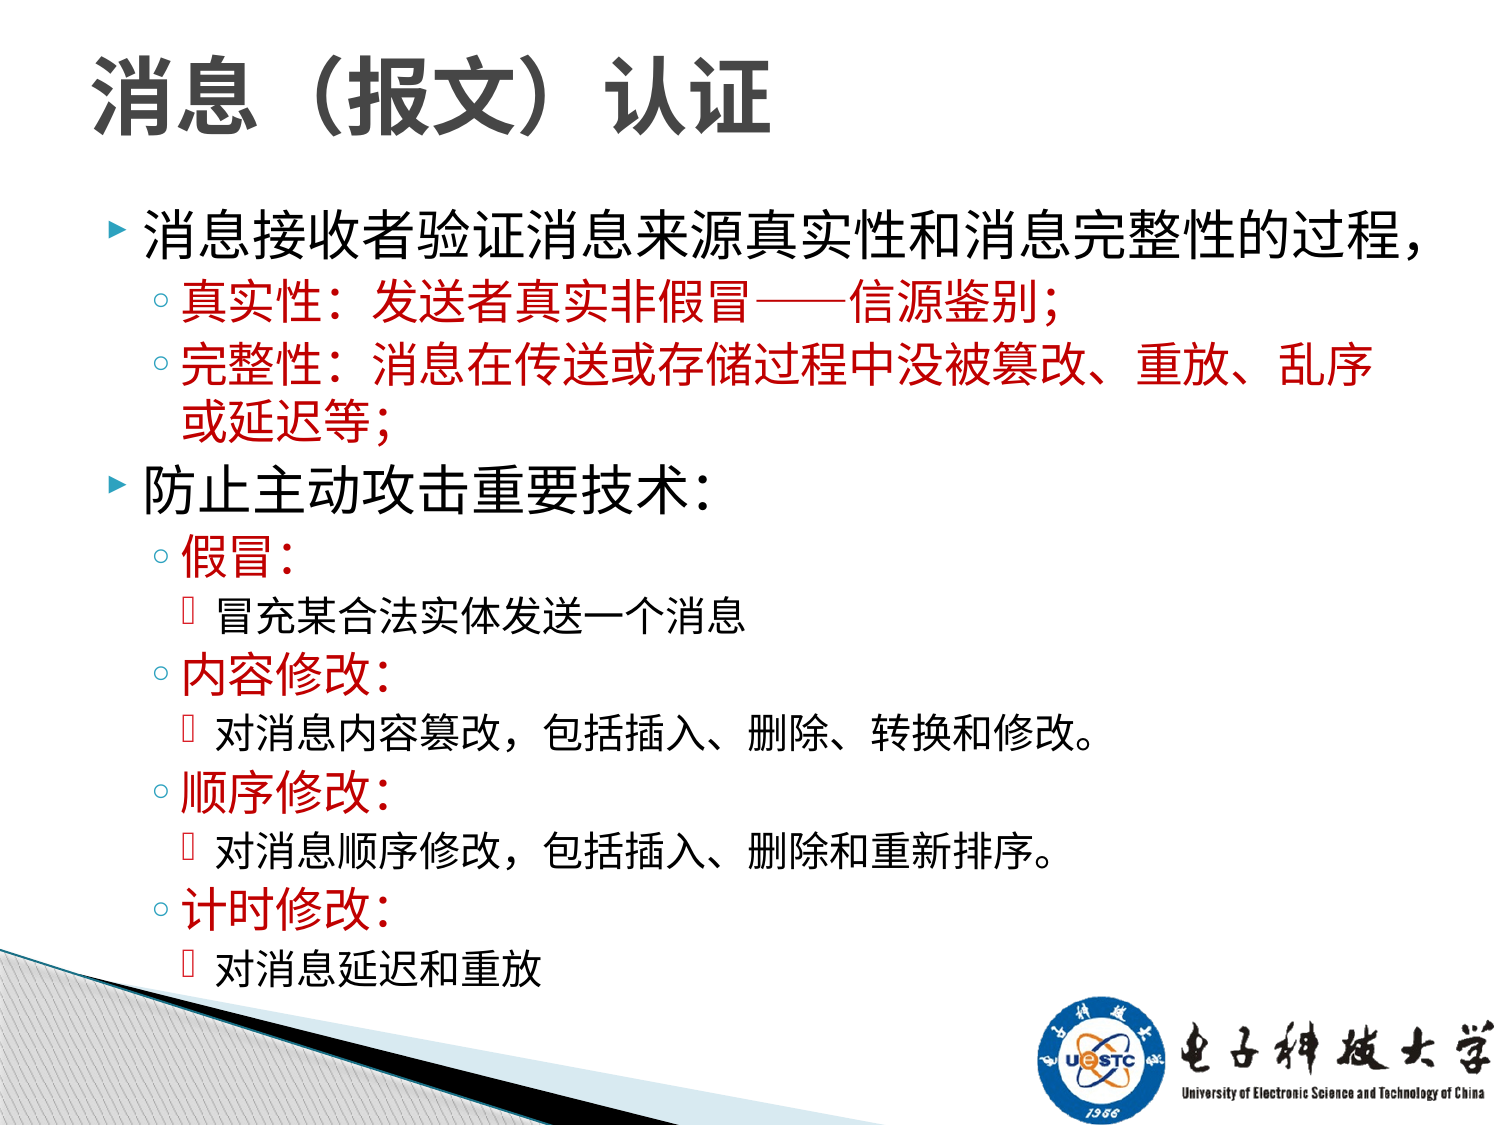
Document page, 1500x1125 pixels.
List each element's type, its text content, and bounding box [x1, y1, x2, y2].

title 消息（报文）认证 [75, 0, 1425, 188]
list 消息接收者验证消息来源真实性和消息完整性的过程， 真实性：发送者真实非假冒——信源鉴别； 完整性：消息在传送或存储过程中没被篡改、重放、乱序或延迟等； 防止主动攻击重要技术： 假冒： 冒充某合法实体发送一个消息 内容修改： 对消息内容篡改，包括插入、删除、转换和修改。 顺序修改： 对消息顺序修改，包括插入、删除和重新排序。 计时修改： 对消息延迟和重放 [75, 193, 1425, 1049]
picture [1037, 995, 1495, 1125]
